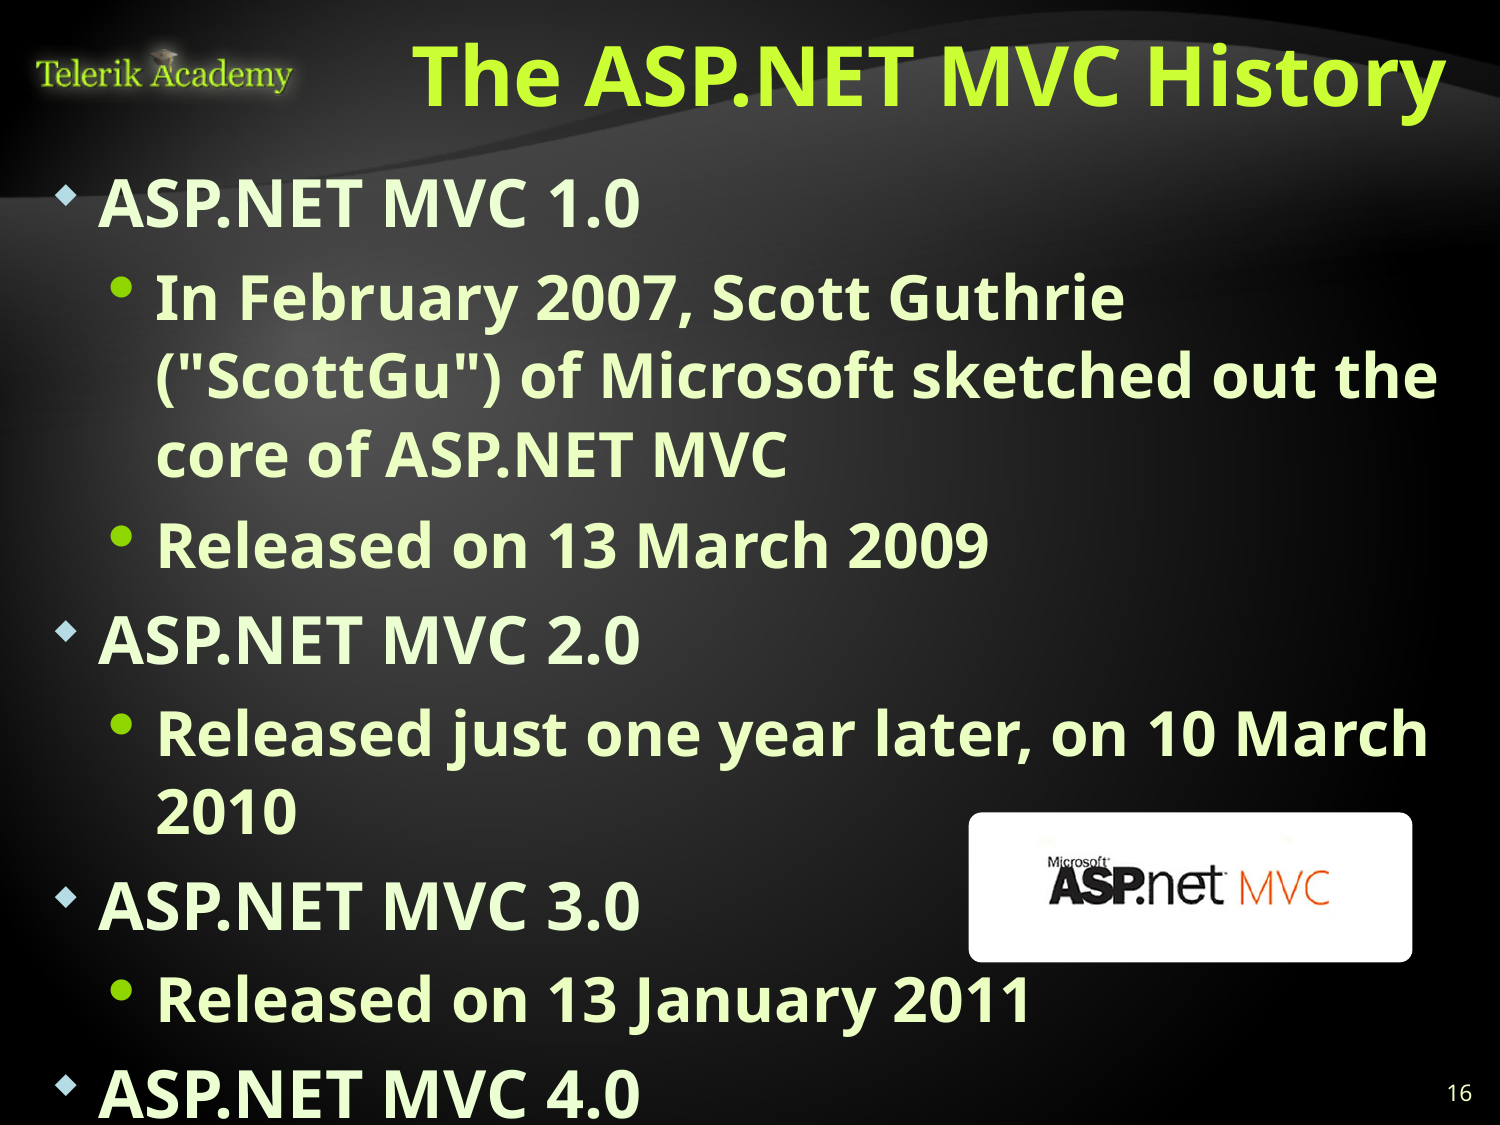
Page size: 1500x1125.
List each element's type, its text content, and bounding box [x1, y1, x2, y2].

title The ASP.NET MVC History [300, 12, 1463, 149]
picture [0, 0, 1500, 1125]
list ASP.NET MVC 1.0 In February 2007, Scott Guthrie ("ScottGu") of Microsoft sketched out the core of ASP.NET MVC Released on 13 March 2009 ASP.NET MVC 2.0 Released just one year later, on 10 March 2010 ASP.NET MVC 3.0 Released on 13 January 2011 ASP.NET MVC 4.0 Released on 15 August 2012 [37, 149, 1488, 1100]
slide_number 16 [1412, 1074, 1488, 1113]
